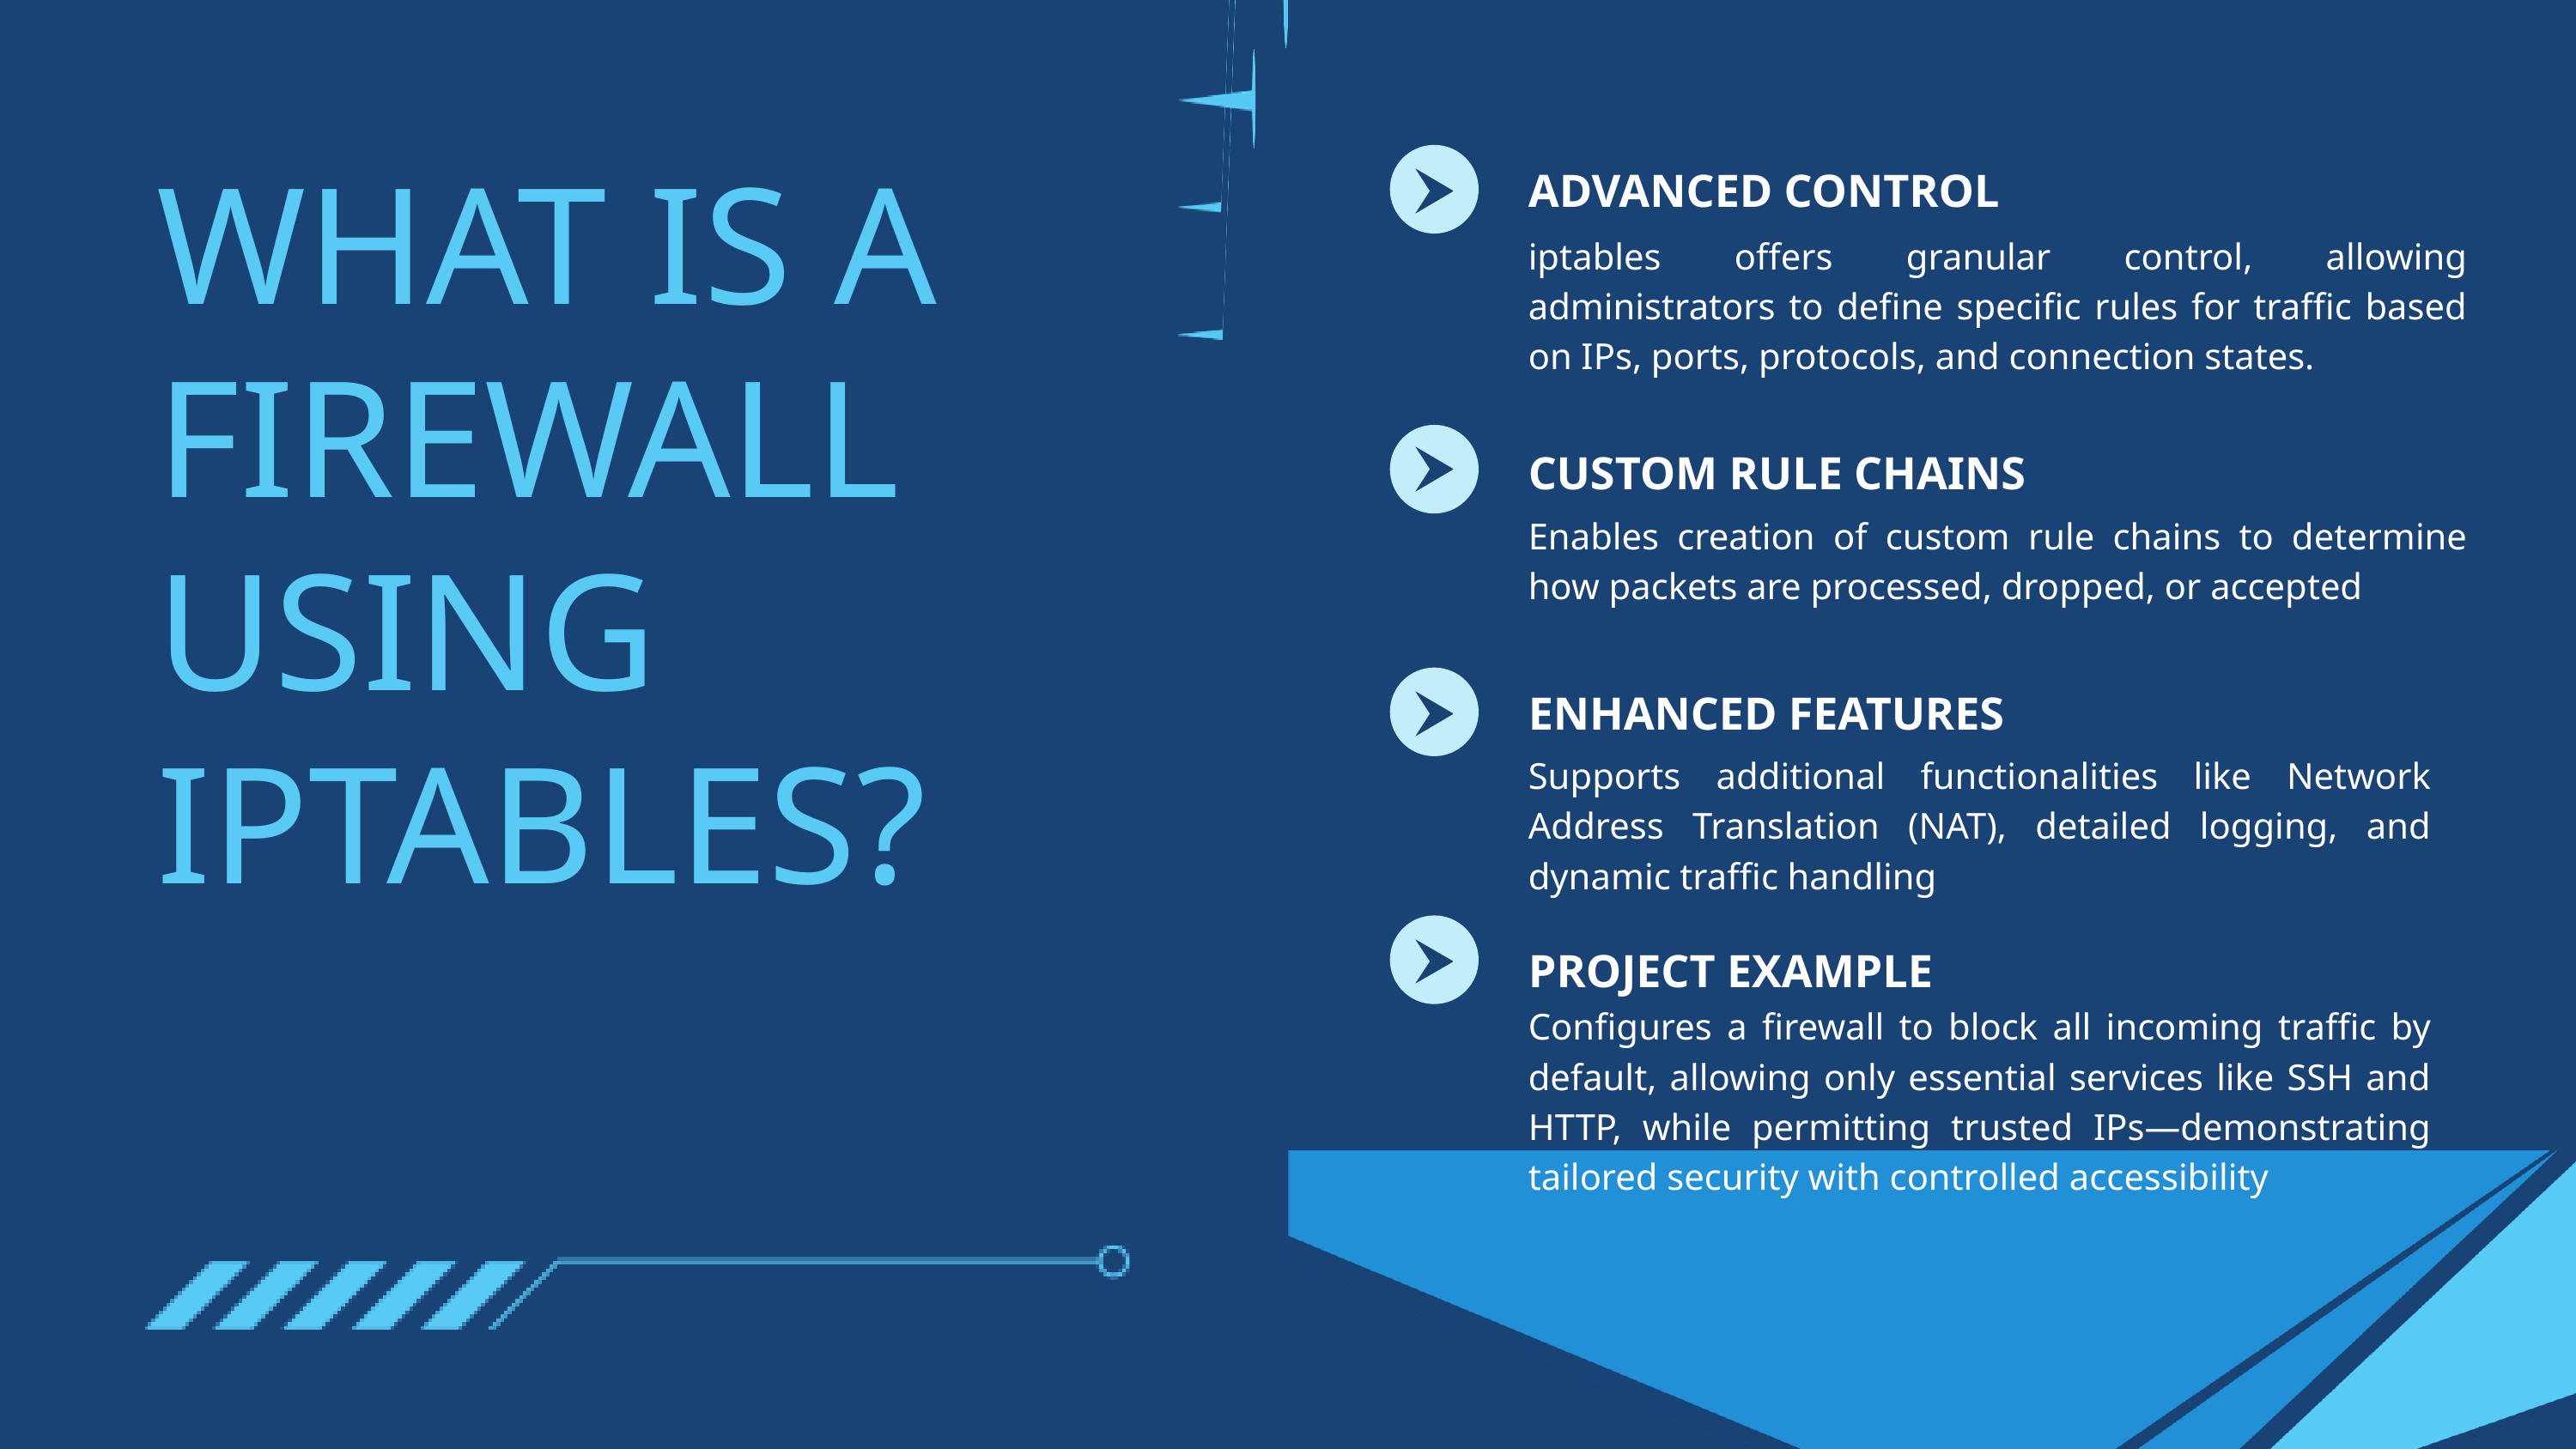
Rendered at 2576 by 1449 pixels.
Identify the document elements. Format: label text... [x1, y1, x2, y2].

text_box [1177, 0, 1289, 340]
text_box Enables creation of custom rule chains to determine how packets are processed, dropped, or accepted [1528, 506, 2468, 608]
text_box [1389, 144, 1479, 234]
text_box PROJECT EXAMPLE [1528, 934, 2392, 997]
text_box iptables offers granular control, allowing administrators to define specific rules for traffic based on IPs, ports, protocols, and connection states. [1528, 227, 2468, 378]
text_box CUSTOM RULE CHAINS [1528, 435, 2392, 499]
text_box [1288, 1150, 2576, 1449]
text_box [1389, 424, 1479, 514]
text_box Supports additional functionalities like Network Address Translation (NAT), detailed logging, and dynamic traffic handling [1528, 746, 2432, 897]
text_box [144, 1242, 1130, 1334]
text_box ADVANCED CONTROL [1528, 153, 2468, 216]
text_box ENHANCED FEATURES [1528, 676, 2392, 739]
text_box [1389, 915, 1479, 1004]
text_box Configures a firewall to block all incoming traffic by default, allowing only essential services like SSH and HTTP, while permitting trusted IPs—demonstrating tailored security with controlled accessibility [1528, 997, 2432, 1198]
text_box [1389, 667, 1479, 757]
text_box WHAT IS A FIREWALL USING IPTABLES? [156, 143, 1340, 917]
